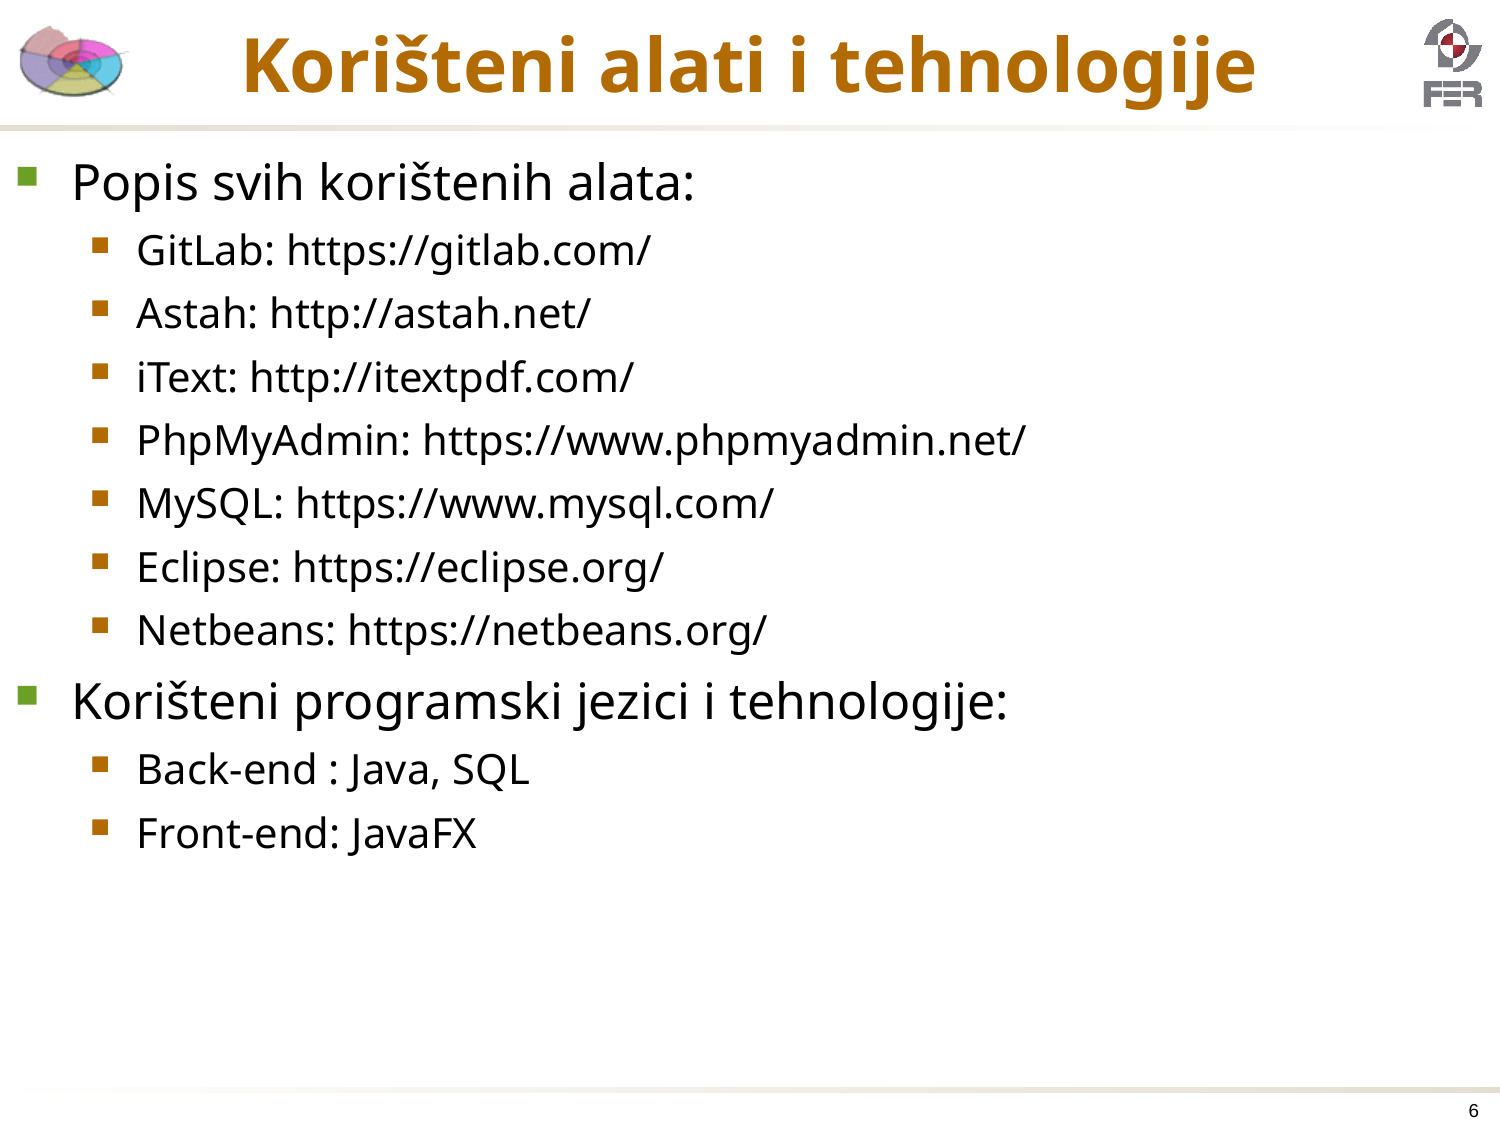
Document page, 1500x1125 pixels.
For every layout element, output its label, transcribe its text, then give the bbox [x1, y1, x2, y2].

slide_number 6 [1316, 1092, 1495, 1125]
list Popis svih korištenih alata: GitLab: https://gitlab.com/ Astah: http://astah.net/ iText: http://itextpdf.com/ PhpMyAdmin: https://www.phpmyadmin.net/ MySQL: https://www.mysql.com/ Eclipse: https://eclipse.org/ Netbeans: https://netbeans.org/ Korišteni programski jezici i tehnologije: Back-end : Java, SQL Front-end: JavaFX [0, 136, 1500, 1083]
title Korišteni alati i tehnologije [0, 0, 1500, 126]
